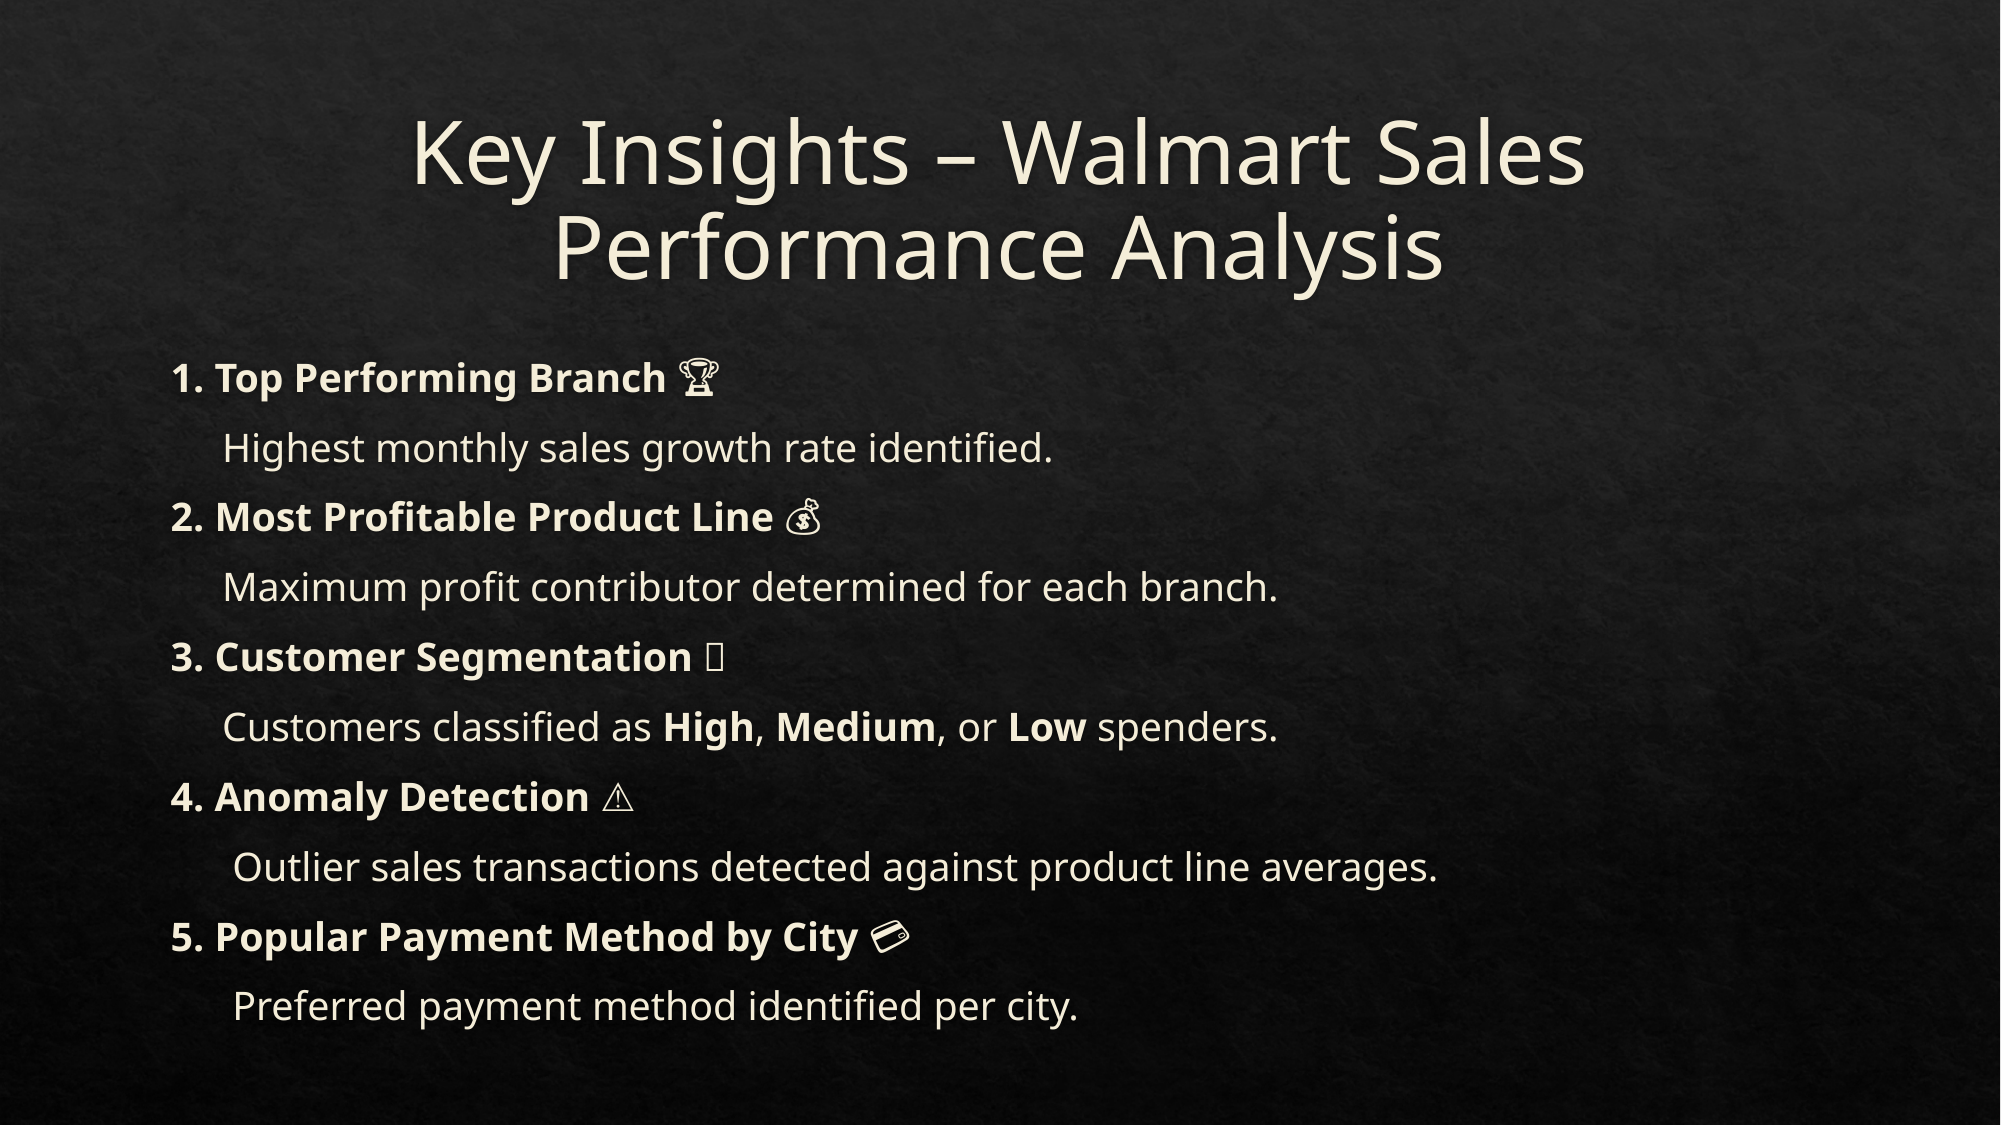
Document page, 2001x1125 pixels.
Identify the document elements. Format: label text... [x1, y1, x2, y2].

list 1. Top Performing Branch 🏆 Highest monthly sales growth rate identified. 2. Most Profitable Product Line 💰 Maximum profit contributor determined for each branch. 3. Customer Segmentation 👥 Customers classified as High, Medium, or Low spenders. 4. Anomaly Detection ⚠️ Outlier sales transactions detected against product line averages. 5. Popular Payment Method by City 💳 Preferred payment method identified per city. [149, 340, 1849, 1041]
title Key Insights – Walmart Sales Performance Analysis [149, 99, 1849, 307]
